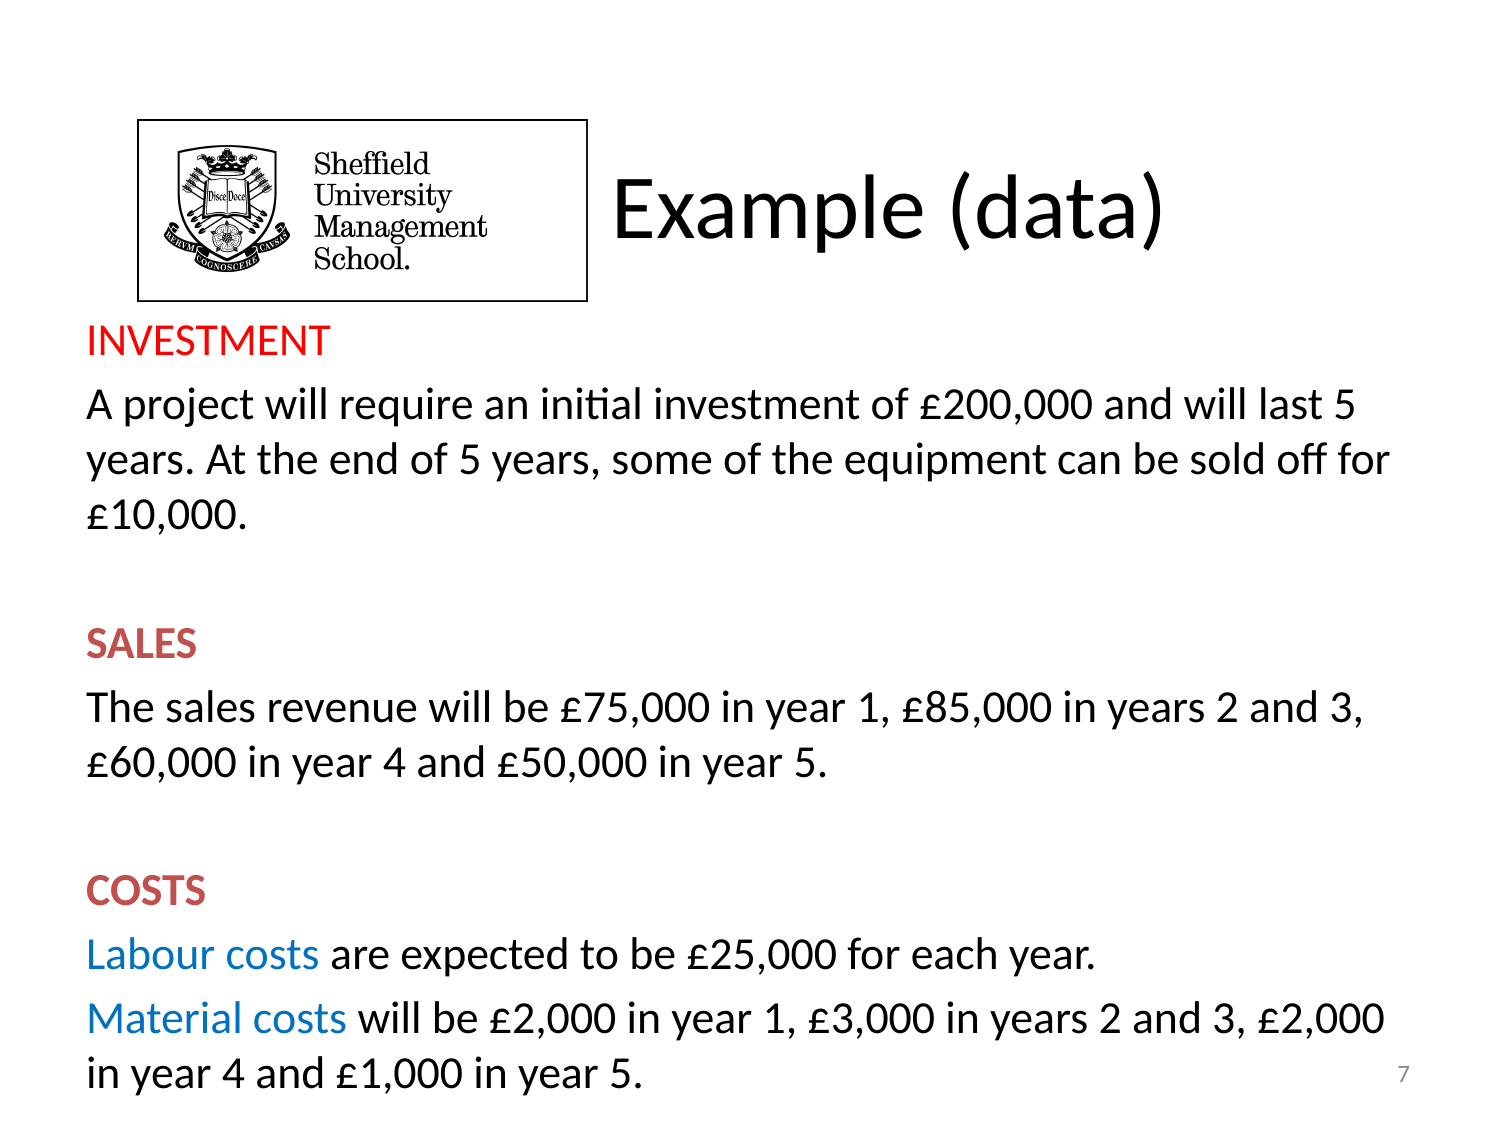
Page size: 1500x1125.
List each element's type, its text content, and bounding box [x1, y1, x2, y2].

list INVESTMENT A project will require an initial investment of £200,000 and will last 5 years. At the end of 5 years, some of the equipment can be sold off for £10,000. SALES The sales revenue will be £75,000 in year 1, £85,000 in years 2 and 3, £60,000 in year 4 and £50,000 in year 5. COSTS Labour costs are expected to be £25,000 for each year. Material costs will be £2,000 in year 1, £3,000 in years 2 and 3, £2,000 in year 4 and £1,000 in year 5. [53, 302, 1414, 1106]
slide_number 7 [1074, 1042, 1425, 1103]
picture [137, 119, 588, 302]
title Example (data) [596, 137, 1465, 268]
